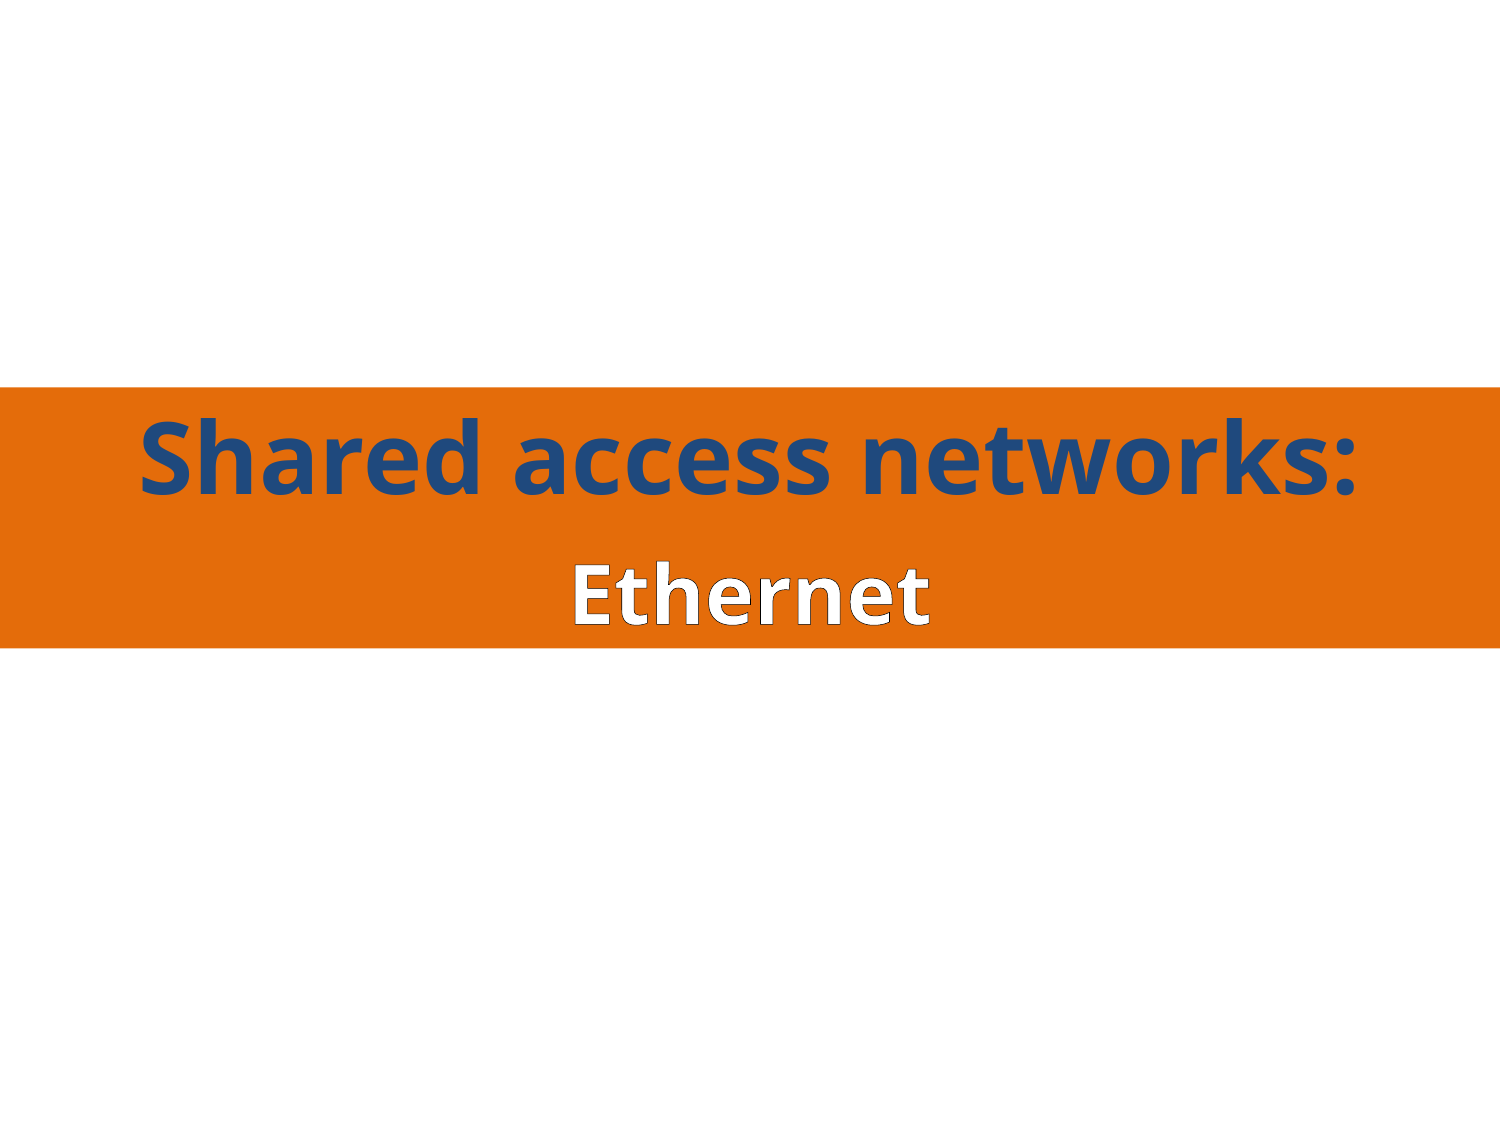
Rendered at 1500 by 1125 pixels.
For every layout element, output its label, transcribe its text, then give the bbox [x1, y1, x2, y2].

text_box Shared access networks: Ethernet [0, 387, 1500, 649]
